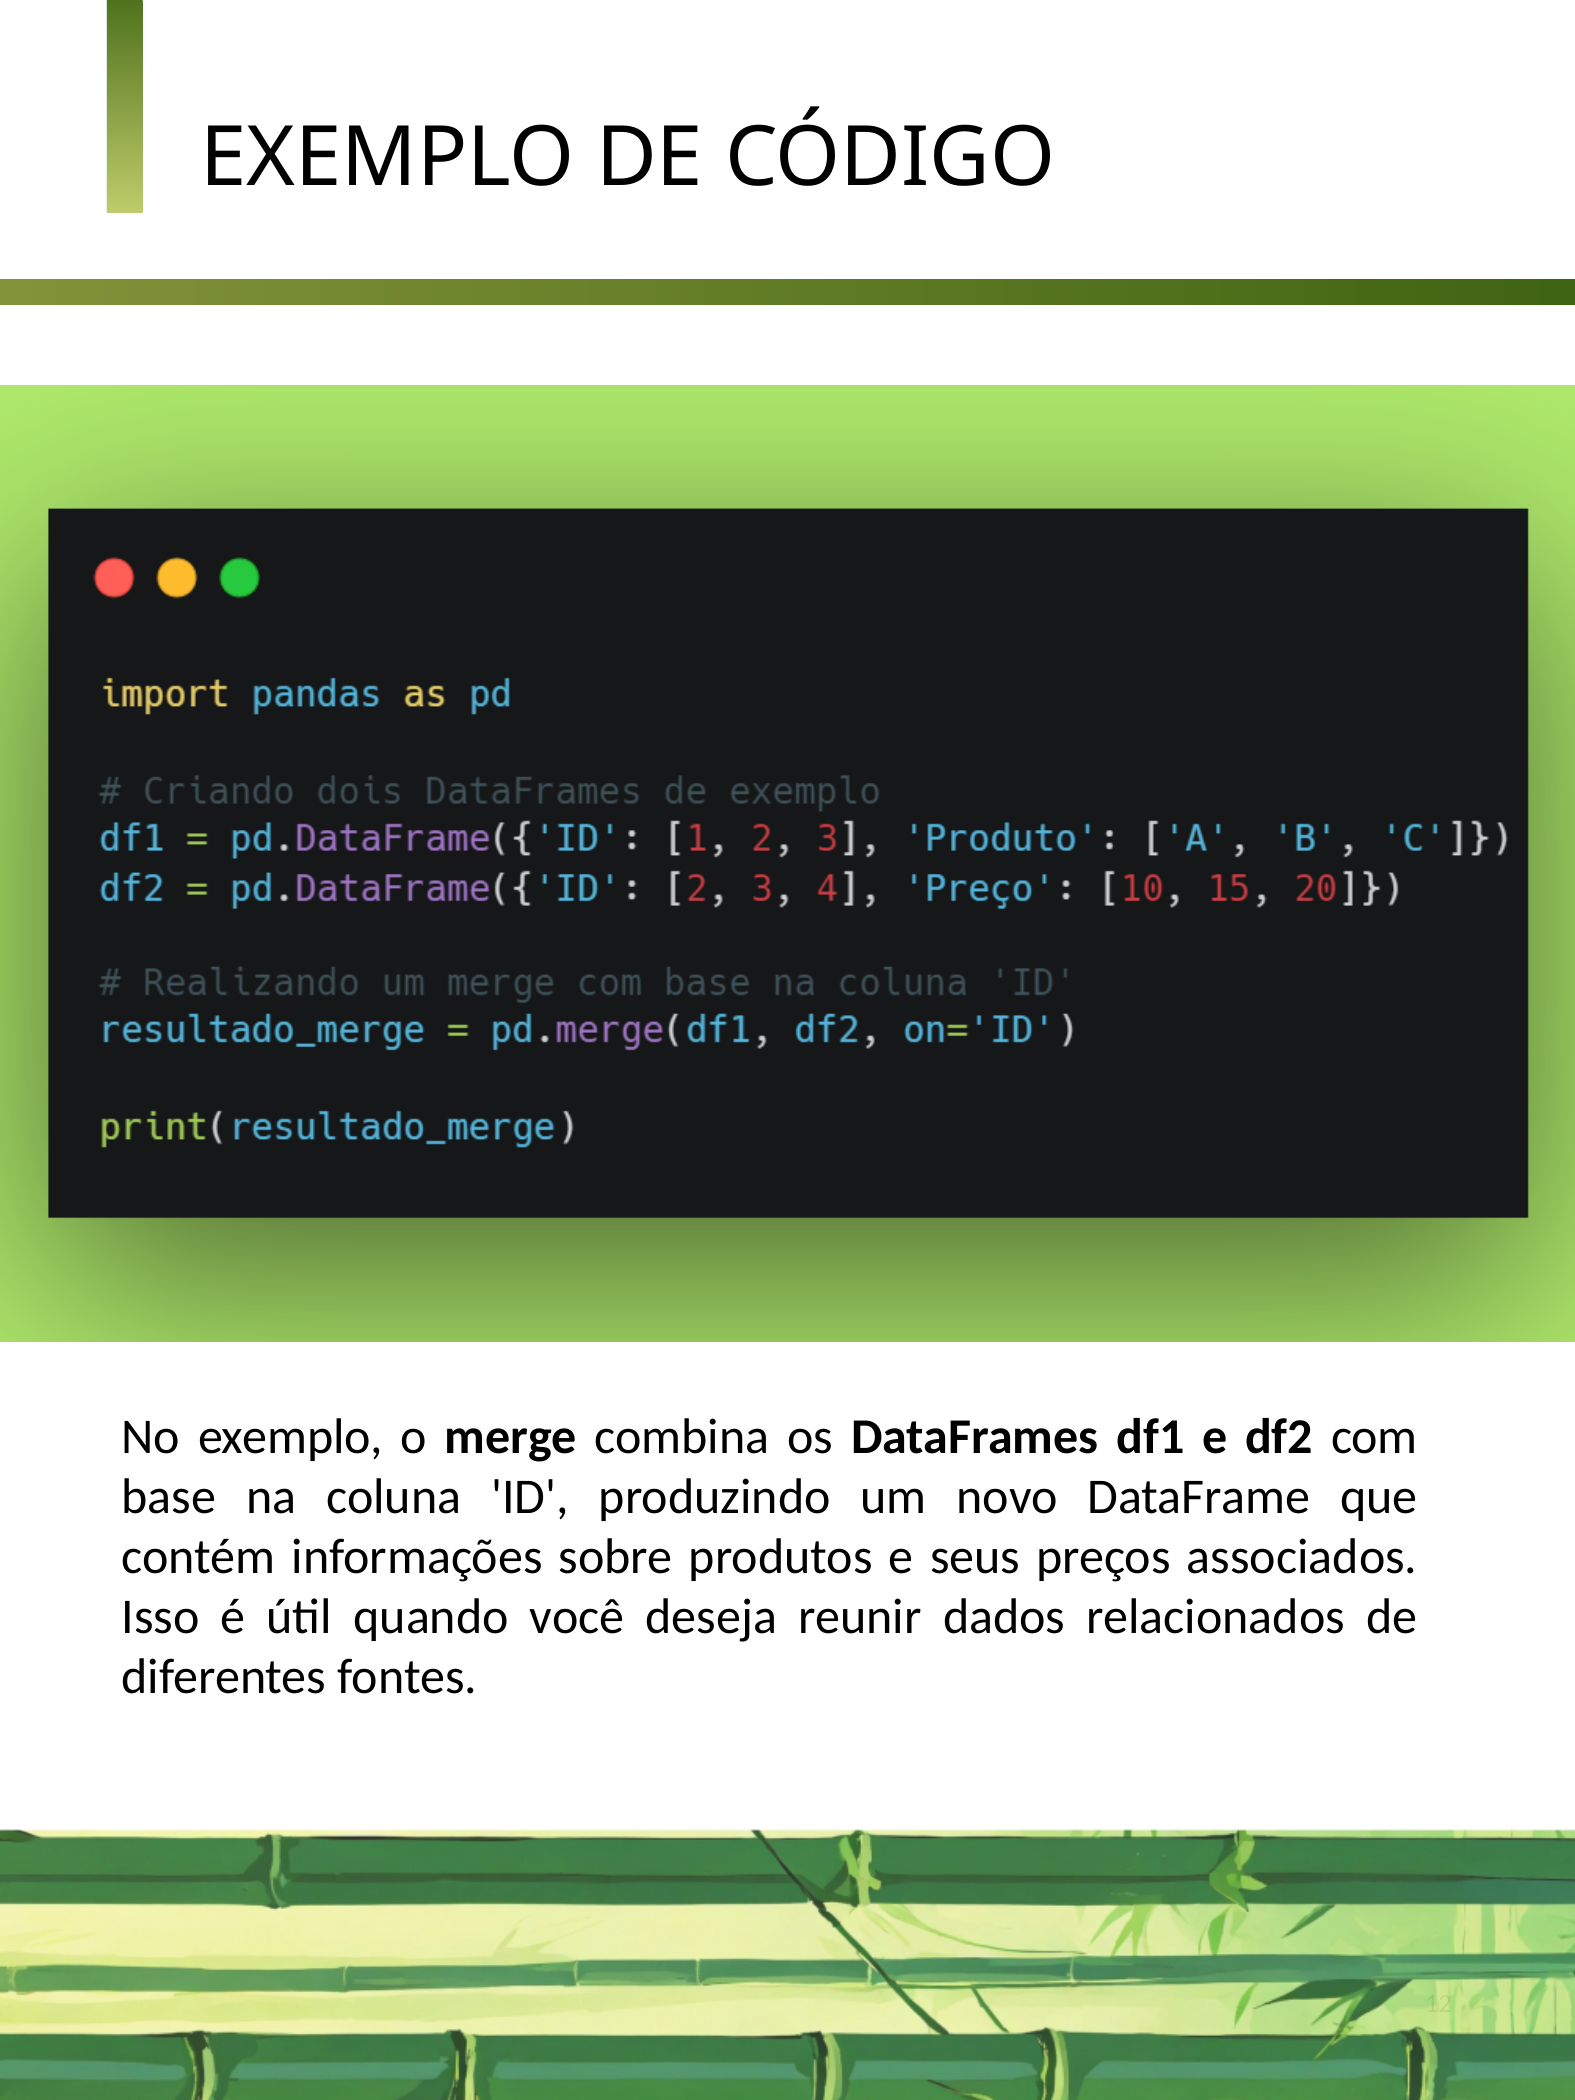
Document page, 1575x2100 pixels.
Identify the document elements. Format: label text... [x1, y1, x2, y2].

text_box [106, 0, 144, 213]
text_box [0, 278, 1575, 305]
picture [0, 1829, 1575, 2100]
text_box EXEMPLO DE CÓDIGO [185, 94, 1469, 210]
picture [0, 385, 1575, 1342]
text_box No exemplo, o merge combina os DataFrames df1 e df2 com base na coluna 'ID', produzindo um novo DataFrame que contém informações sobre produtos e seus preços associados. Isso é útil quando você deseja reunir dados relacionados de diferentes fontes. [106, 1396, 1433, 1712]
